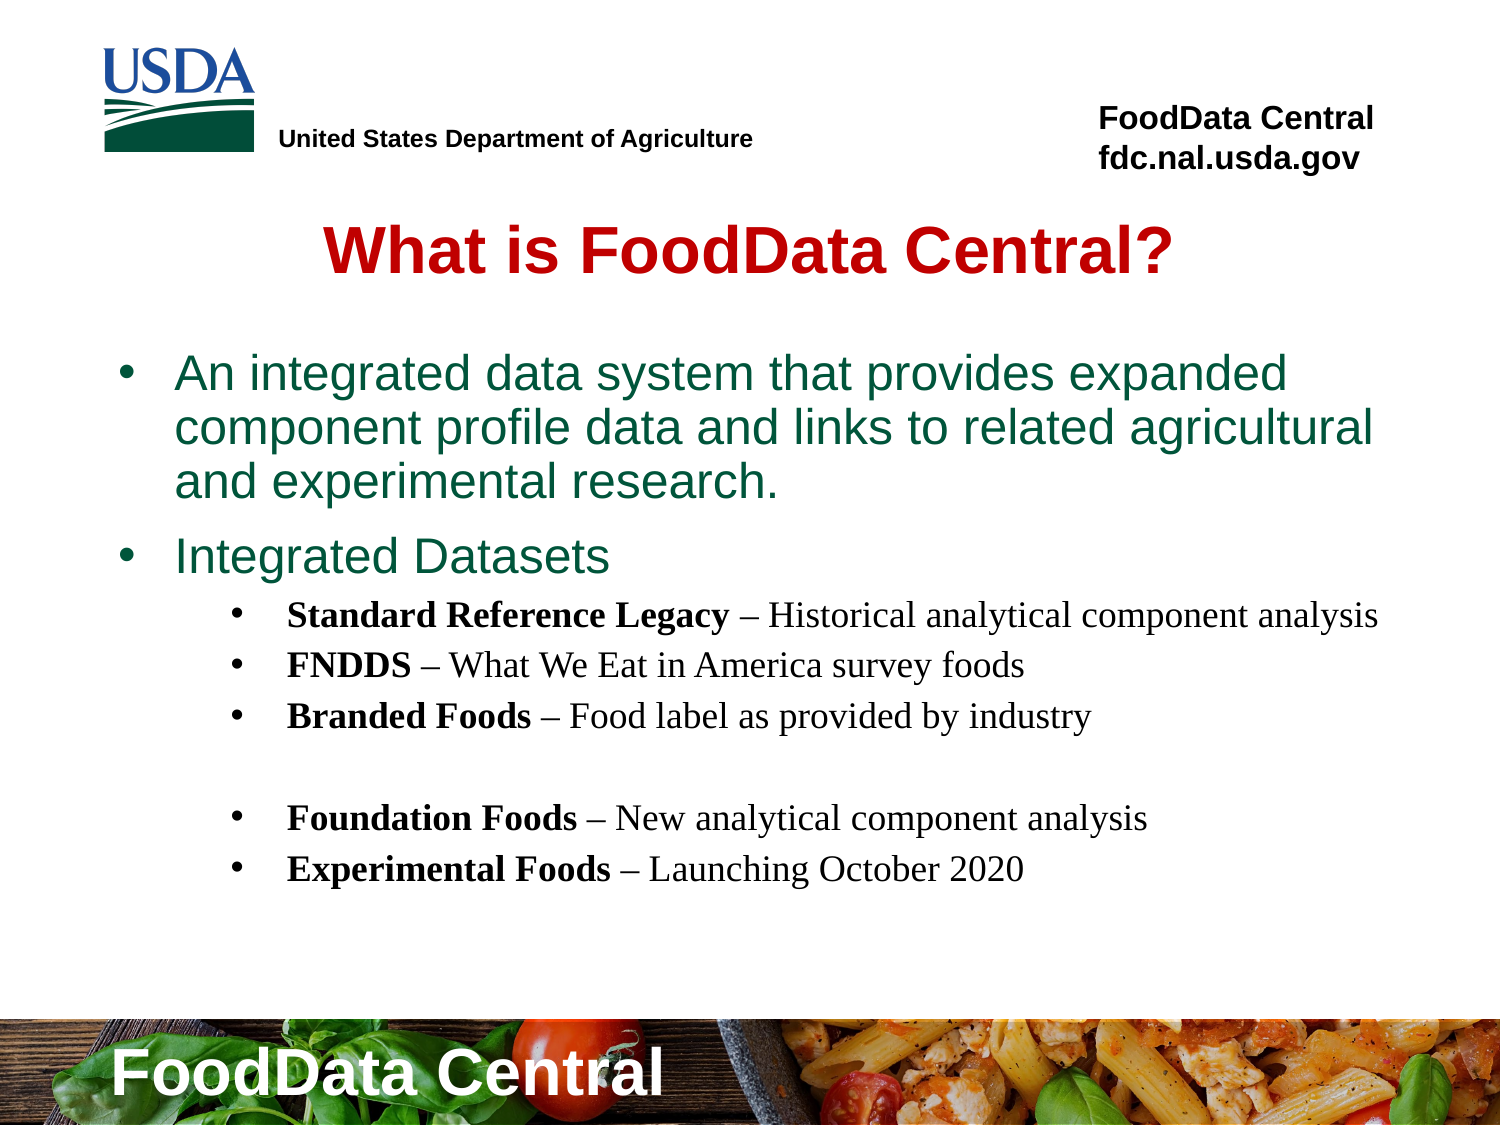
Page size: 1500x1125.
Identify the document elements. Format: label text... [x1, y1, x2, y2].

list An integrated data system that provides expanded component profile data and links to related agricultural and experimental research. Integrated Datasets Standard Reference Legacy – Historical analytical component analysis FNDDS – What We Eat in America survey foods Branded Foods – Food label as provided by industry Foundation Foods – New analytical component analysis Experimental Foods – Launching October 2020 [103, 339, 1397, 998]
picture [103, 47, 255, 152]
title What is FoodData Central? [103, 163, 1397, 339]
picture [0, 1019, 1500, 1125]
